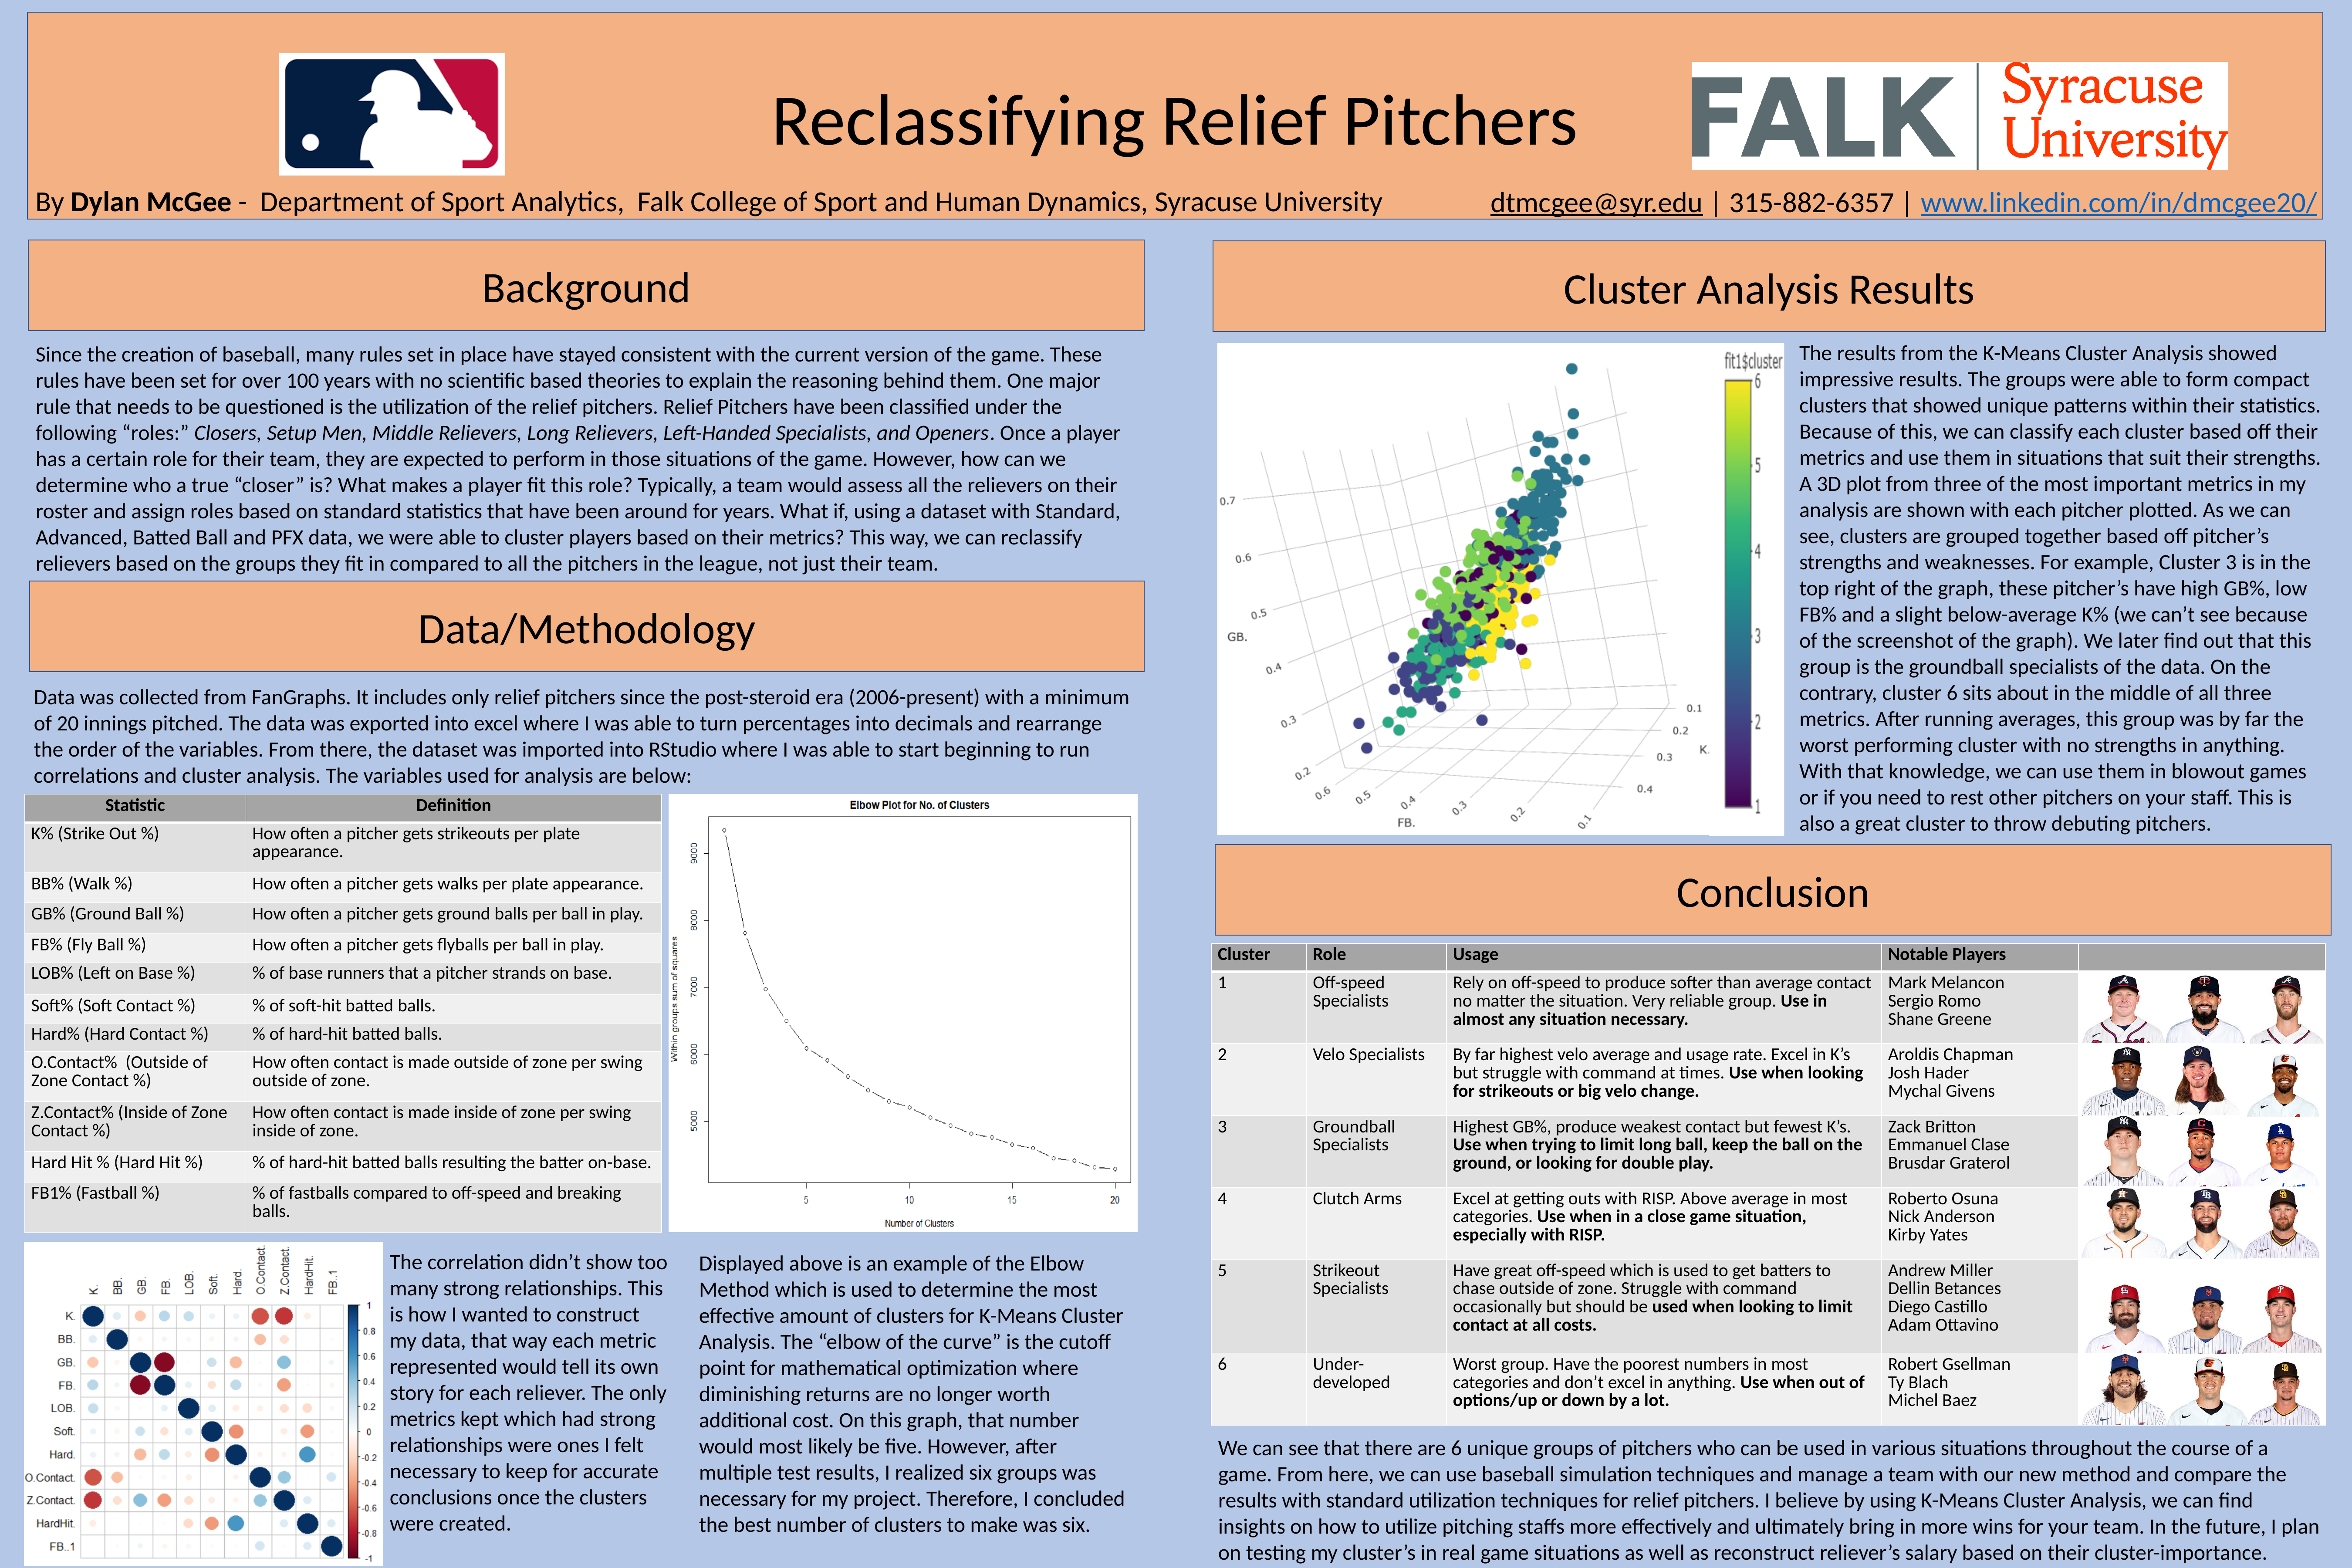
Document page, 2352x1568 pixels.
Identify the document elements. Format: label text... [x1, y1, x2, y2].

table_cell Strikeout Specialists [1307, 1260, 1446, 1353]
picture [2247, 1053, 2319, 1117]
table_header Cluster [1212, 944, 1306, 970]
table_cell Under-developed [1307, 1353, 1446, 1425]
text_box Data/Methodology [29, 581, 1145, 672]
text_box The results from the K-Means Cluster Analysis showed impressive results. The groups were able to form compact clusters that showed unique patterns within their statistics. Because of this, we can classify each cluster based off their metrics and use them in situations that suit their strengths. A 3D plot from three of the most important metrics in my analysis are shown with each pitcher plotted. As we can see, clusters are grouped together based off pitcher’s strengths and weaknesses. For example, Cluster 3 is in the top right of the graph, these pitcher’s have high GB%, low FB% and a slight below-average K% (we can’t see because of the screenshot of the graph). We later find out that this group is the groundball specialists of the data. On the contrary, cluster 6 sits about in the middle of all three metrics. After running averages, this group was by far the worst performing cluster with no strengths in anything. With that knowledge, we can use them in blowout games or if you need to rest other pitchers on your staff. This is also a great cluster to throw debuting pitchers. [1793, 335, 2329, 839]
text_box Reclassifying Relief Pitchers [27, 12, 2323, 220]
table_cell Aroldis Chapman Josh Hader Mychal Givens [1882, 1044, 2078, 1115]
table_cell FB1% (Fastball %) [25, 1183, 246, 1232]
table_cell 3 [1212, 1116, 1306, 1187]
table_cell [2079, 1353, 2325, 1425]
table_cell O.Contact% (Outside of Zone Contact %) [25, 1052, 246, 1101]
table_cell % of fastballs compared to off-speed and breaking balls. [246, 1183, 661, 1232]
text_box Background [28, 240, 1145, 331]
picture [2081, 1187, 2319, 1259]
table_cell GB% (Ground Ball %) [25, 903, 246, 933]
picture [2082, 1045, 2240, 1186]
picture [2168, 1284, 2322, 1354]
table_header Definition [246, 794, 661, 821]
picture [1217, 343, 1784, 836]
table_cell 2 [1212, 1044, 1306, 1115]
table_cell Excel at getting outs with RISP. Above average in most categories. Use when in a close game situation, especially with RISP. [1447, 1188, 1881, 1259]
table_cell Robert Gsellman Ty Blach Michel Baez [1882, 1353, 2078, 1425]
table_cell 4 [1212, 1188, 1306, 1259]
table_cell How often a pitcher gets ground balls per ball in play. [246, 903, 661, 933]
table_cell % of hard-hit batted balls. [246, 1024, 661, 1051]
table_header [2079, 944, 2325, 970]
table_cell [2079, 1188, 2168, 1259]
table_cell K% (Strike Out %) [25, 824, 246, 872]
table_cell 6 [1212, 1353, 1306, 1425]
table_cell Hard Hit % (Hard Hit %) [25, 1152, 246, 1182]
picture [279, 53, 505, 176]
text_box Displayed above is an example of the Elbow Method which is used to determine the most effective amount of clusters for K-Means Cluster Analysis. The “elbow of the curve” is the cutoff point for mathematical optimization where diminishing returns are no longer worth additional cost. On this graph, that number would most likely be five. However, after multiple test results, I realized six groups was necessary for my project. Therefore, I concluded the best number of clusters to make was six. [692, 1245, 1136, 1540]
picture [2082, 1354, 2321, 1426]
table_cell [2079, 973, 2325, 1043]
table_cell Hard% (Hard Contact %) [25, 1024, 246, 1051]
table_cell Groundball Specialists [1307, 1116, 1446, 1187]
table_cell LOB% (Left on Base %) [25, 963, 246, 994]
table_cell How often contact is made outside of zone per swing outside of zone. [246, 1052, 661, 1101]
table_cell Soft% (Soft Contact %) [25, 995, 246, 1023]
picture [2249, 975, 2324, 1044]
text_box The correlation didn’t show too many strong relationships. This is how I wanted to construct my data, that way each metric represented would tell its own story for each reliever. The only metrics kept which had strong relationships were ones I felt necessary to keep for accurate conclusions once the clusters were created. [383, 1244, 675, 1538]
table_cell How often a pitcher gets flyballs per ball in play. [246, 934, 661, 962]
text_box By Dylan McGee - Department of Sport Analytics, Falk College of Sport and Human Dynamics, Syracuse University [29, 179, 1406, 221]
table_cell Rely on off-speed to produce softer than average contact no matter the situation. Very reliable group. Use in almost any situation necessary. [1447, 973, 1881, 1043]
table_cell How often contact is made inside of zone per swing inside of zone. [246, 1102, 661, 1151]
text_box Cluster Analysis Results [1213, 240, 2326, 332]
table_cell Mark Melancon Sergio Romo Shane Greene [1882, 973, 2078, 1043]
table_cell % of soft-hit batted balls. [246, 995, 661, 1023]
picture [669, 794, 1138, 1232]
table_cell % of base runners that a pitcher strands on base. [246, 963, 661, 994]
table_cell FB% (Fly Ball %) [25, 934, 246, 962]
text_box dtmcgee@syr.edu | 315-882-6357 | www.linkedin.com/in/dmcgee20/ [1436, 180, 2324, 222]
picture [24, 1242, 383, 1566]
picture [2165, 1117, 2319, 1186]
picture [1692, 62, 2228, 170]
table_cell Highest GB%, produce weakest contact but fewest K’s. Use when trying to limit long ball, keep the ball on the ground, or looking for double play. [1447, 1116, 1881, 1187]
text_box Since the creation of baseball, many rules set in place have stayed consistent with the current version of the game. These rules have been set for over 100 years with no scientific based theories to explain the reasoning behind them. One major rule that needs to be questioned is the utilization of the relief pitchers. Relief Pitchers have been classified under the following “roles:” Closers, Setup Men, Middle Relievers, Long Relievers, Left-Handed Specialists, and Openers. Once a player has a certain role for their team, they are expected to perform in those situations of the game. However, how can we determine who a true “closer” is? What makes a player fit this role? Typically, a team would assess all the relievers on their roster and assign roles based on standard statistics that have been around for years. What if, using a dataset with Standard, Advanced, Batted Ball and PFX data, we were able to cluster players based on their metrics? This way, we can reclassify relievers based on the groups they fit in compared to all the pitchers in the league, not just their team. [29, 337, 1146, 578]
table_cell % of hard-hit batted balls resulting the batter on-base. [246, 1152, 661, 1182]
table_header Statistic [25, 794, 246, 821]
picture [2082, 973, 2246, 1043]
picture [2084, 1284, 2167, 1353]
table_cell How often a pitcher gets strikeouts per plate appearance. [246, 824, 661, 872]
table_cell [2168, 1188, 2325, 1259]
table_cell Off-speed Specialists [1307, 973, 1446, 1043]
table_cell Velo Specialists [1307, 1044, 1446, 1115]
text_box Conclusion [1215, 844, 2332, 936]
table_header Usage [1447, 944, 1881, 970]
table_cell 5 [1212, 1260, 1306, 1353]
table_cell [2079, 1044, 2325, 1115]
table_cell Zack Britton Emmanuel Clase Brusdar Graterol [1882, 1116, 2078, 1187]
table_cell 1 [1212, 973, 1306, 1043]
table_cell Andrew Miller Dellin Betances Diego Castillo Adam Ottavino [1882, 1260, 2078, 1353]
table_cell How often a pitcher gets walks per plate appearance. [246, 873, 661, 902]
table_cell Worst group. Have the poorest numbers in most categories and don’t excel in anything. Use when out of options/up or down by a lot. [1447, 1353, 1881, 1425]
table_cell Roberto Osuna Nick Anderson Kirby Yates [1882, 1188, 2078, 1259]
table_cell Have great off-speed which is used to get batters to chase outside of zone. Struggle with command occasionally but should be used when looking to limit contact at all costs. [1447, 1260, 1881, 1353]
table_cell Clutch Arms [1307, 1188, 1446, 1259]
table_cell [2079, 1116, 2325, 1187]
table_header Notable Players [1882, 944, 2078, 970]
text_box We can see that there are 6 unique groups of pitchers who can be used in various situations throughout the course of a game. From here, we can use baseball simulation techniques and manage a team with our new method and compare the results with standard utilization techniques for relief pitchers. I believe by using K-Means Cluster Analysis, we can find insights on how to utilize pitching staffs more effectively and ultimately bring in more wins for your team. In the future, I plan on testing my cluster’s in real game situations as well as reconstruct reliever’s salary based on their cluster-importance. [1212, 1430, 2328, 1568]
table_cell By far highest velo average and usage rate. Excel in K’s but struggle with command at times. Use when looking for strikeouts or big velo change. [1447, 1044, 1881, 1115]
table_cell [2079, 1260, 2325, 1353]
table_header Role [1307, 944, 1446, 970]
table_cell BB% (Walk %) [25, 873, 246, 902]
text_box Data was collected from FanGraphs. It includes only relief pitchers since the post-steroid era (2006-present) with a minimum of 20 innings pitched. The data was exported into excel where I was able to turn percentages into decimals and rearrange the order of the variables. From there, the dataset was imported into RStudio where I was able to start beginning to run correlations and cluster analysis. The variables used for analysis are below: [27, 679, 1142, 817]
table_cell Z.Contact% (Inside of Zone Contact %) [25, 1102, 246, 1151]
